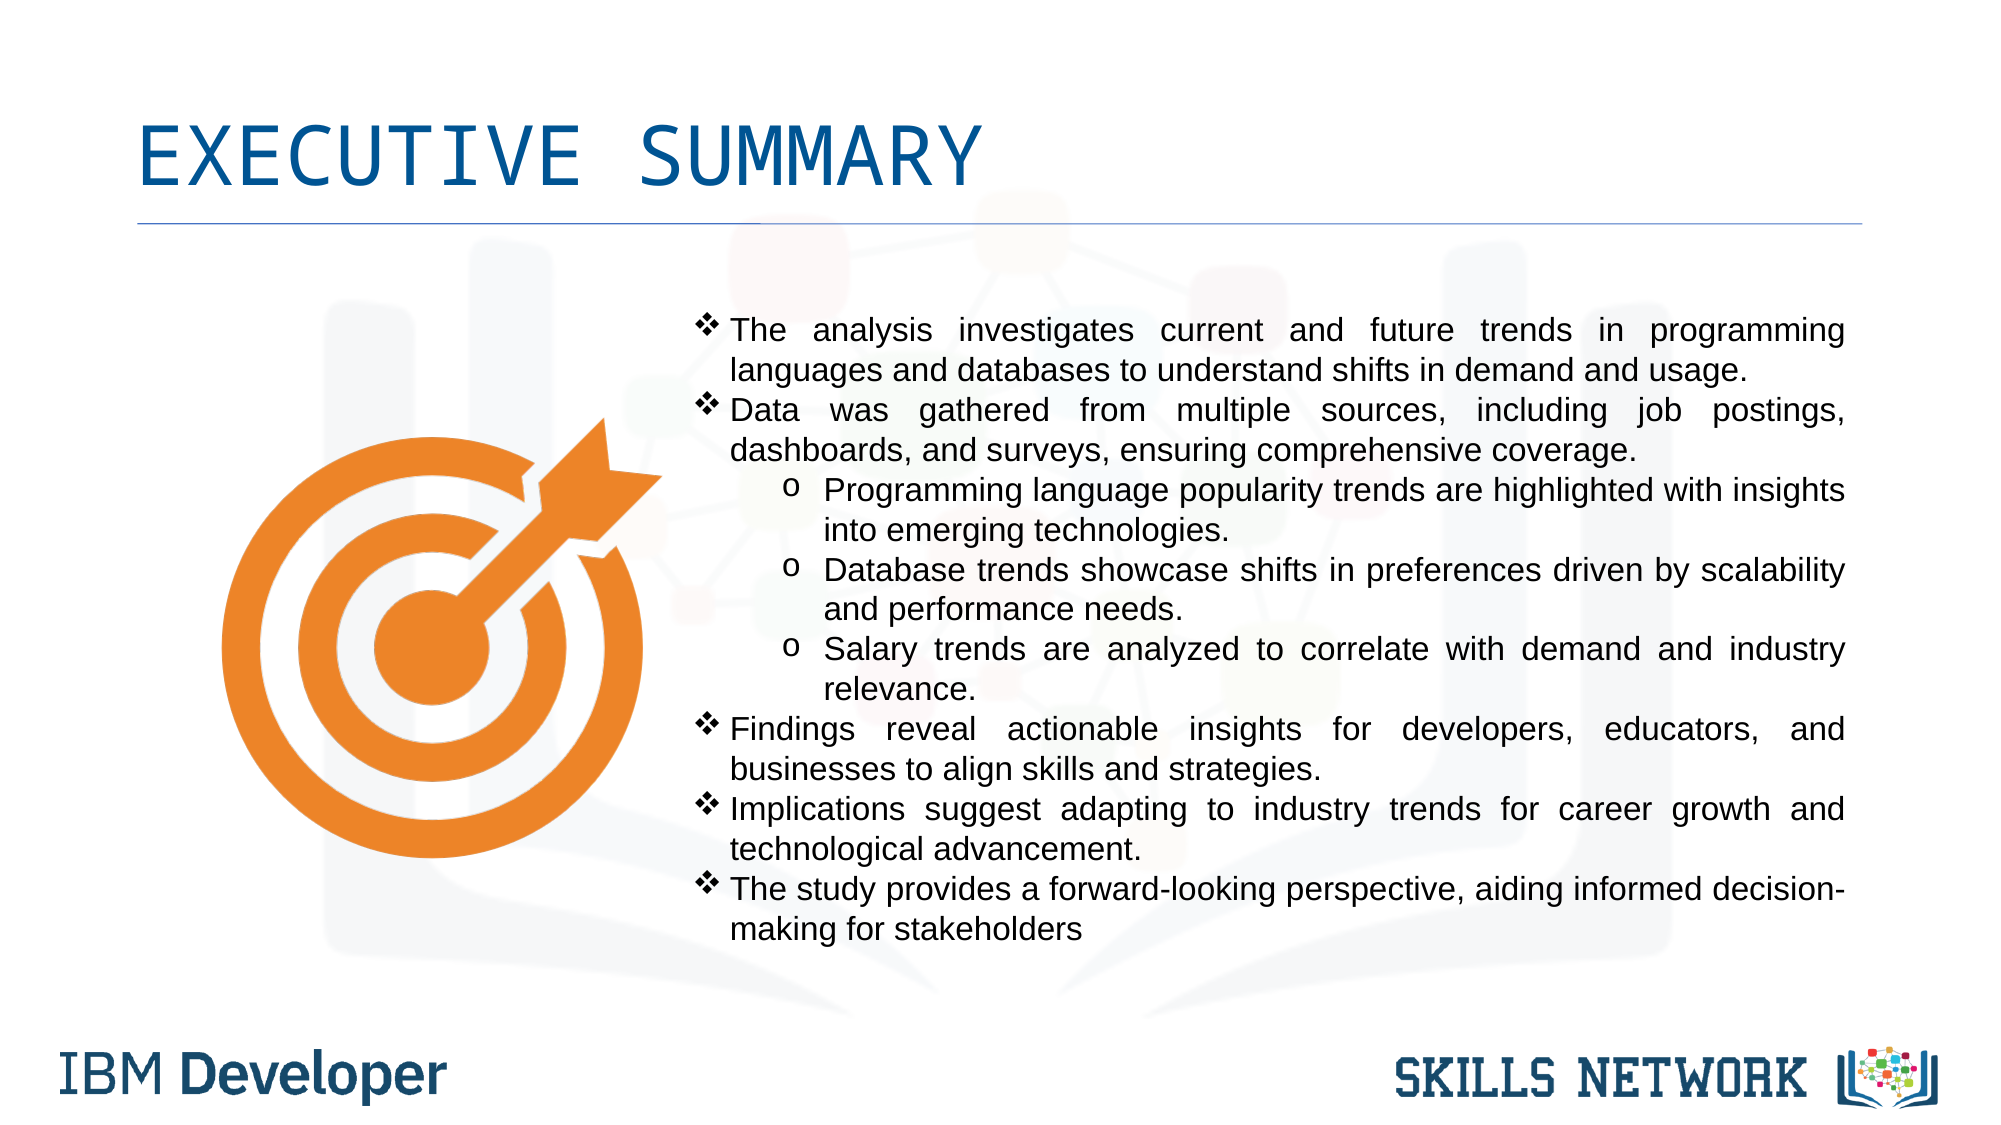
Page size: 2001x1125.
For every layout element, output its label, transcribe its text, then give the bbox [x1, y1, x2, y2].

picture [178, 377, 703, 902]
picture [55, 1045, 459, 1108]
list The analysis investigates current and future trends in programming languages and databases to understand shifts in demand and usage. Data was gathered from multiple sources, including job postings, dashboards, and surveys, ensuring comprehensive coverage. Programming language popularity trends are highlighted with insights into emerging technologies. Database trends showcase shifts in preferences driven by scalability and performance needs. Salary trends are analyzed to correlate with demand and industry relevance. Findings reveal actionable insights for developers, educators, and businesses to align skills and strategies. Implications suggest adapting to industry trends for career growth and technological advancement. The study provides a forward-looking perspective, aiding informed decision-making for stakeholders [677, 300, 1863, 955]
title EXECUTIVE SUMMARY [120, 50, 1526, 268]
picture [1390, 1045, 1945, 1111]
